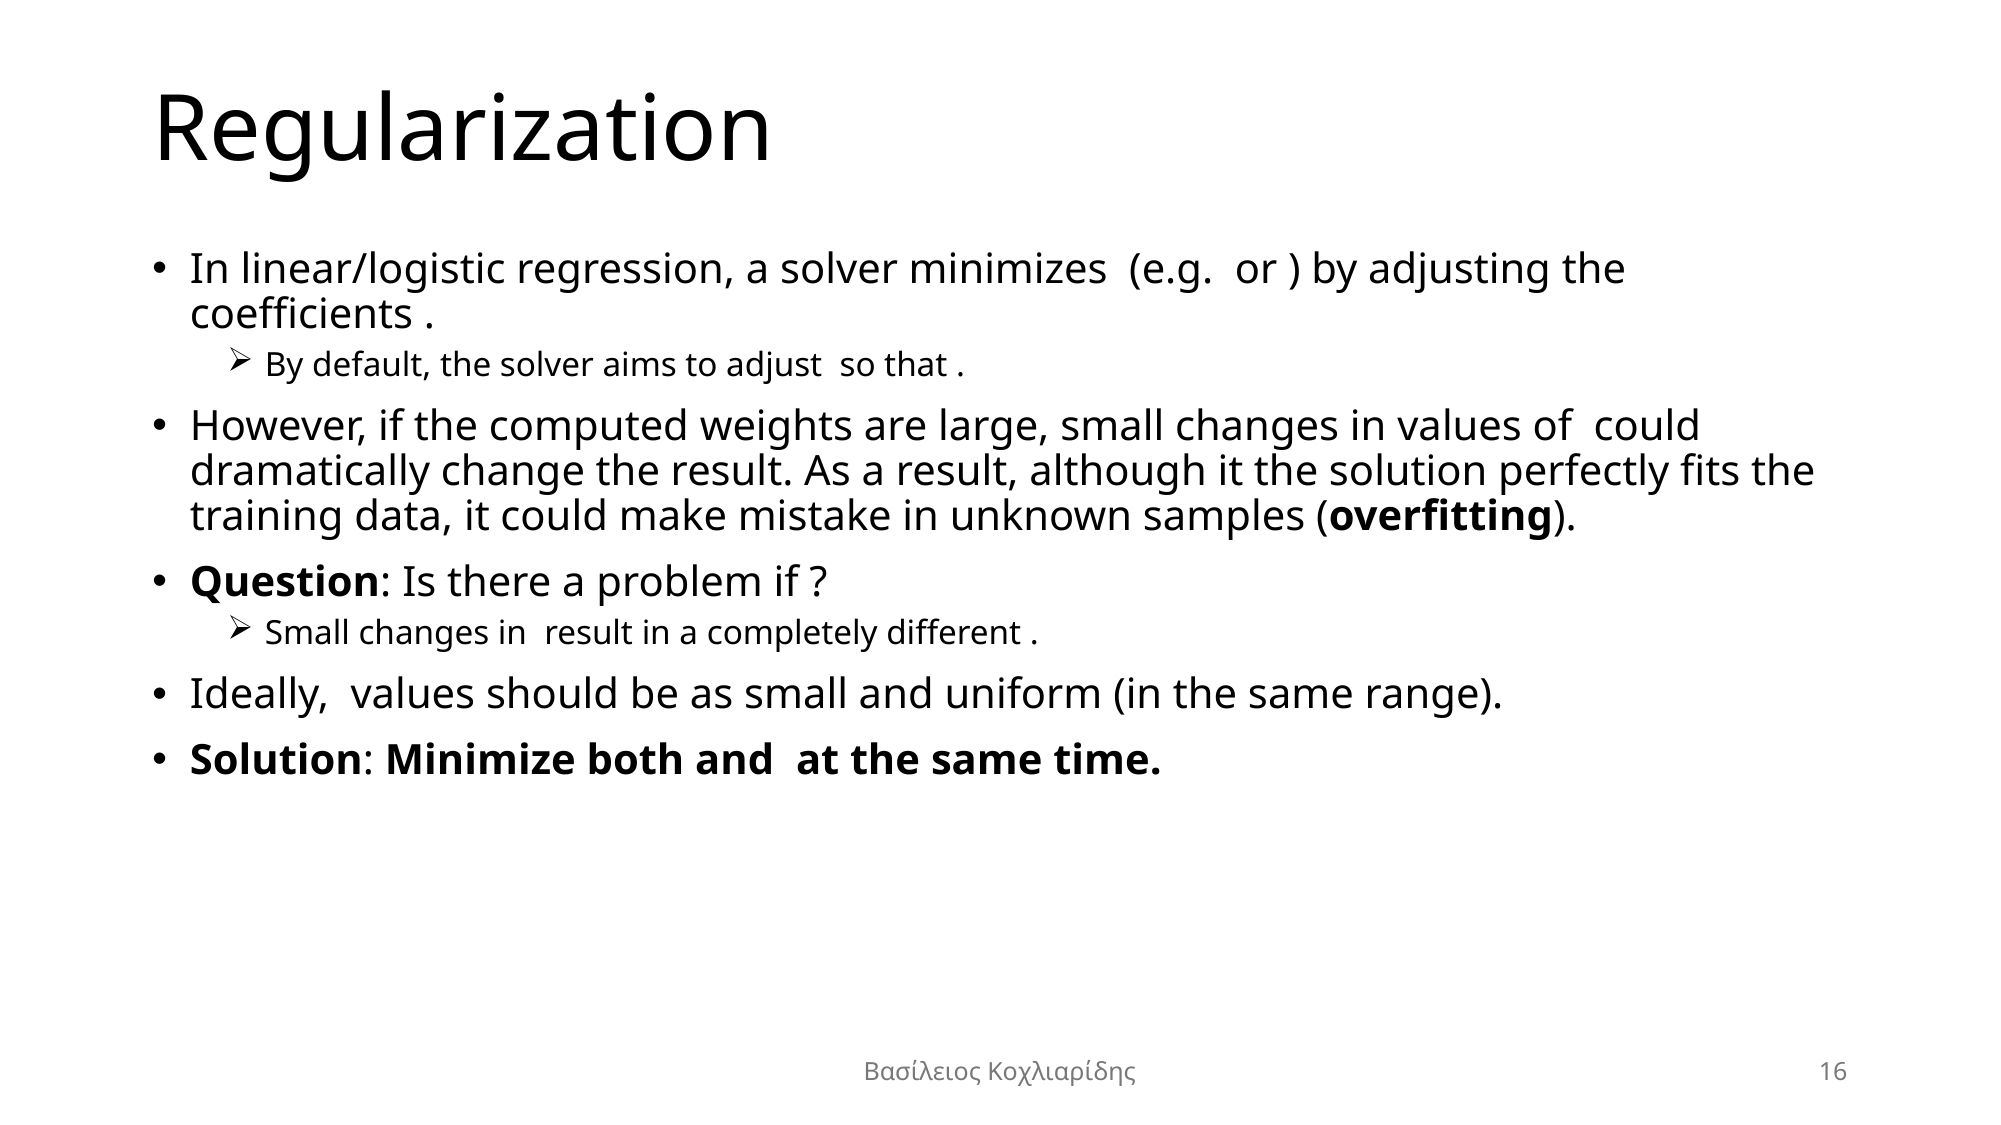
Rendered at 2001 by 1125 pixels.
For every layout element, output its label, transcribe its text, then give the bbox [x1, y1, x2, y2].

slide_number 16 [1412, 1042, 1863, 1103]
footer Βασίλειος Κοχλιαρίδης [662, 1042, 1338, 1103]
title Regularization [137, 22, 1863, 240]
